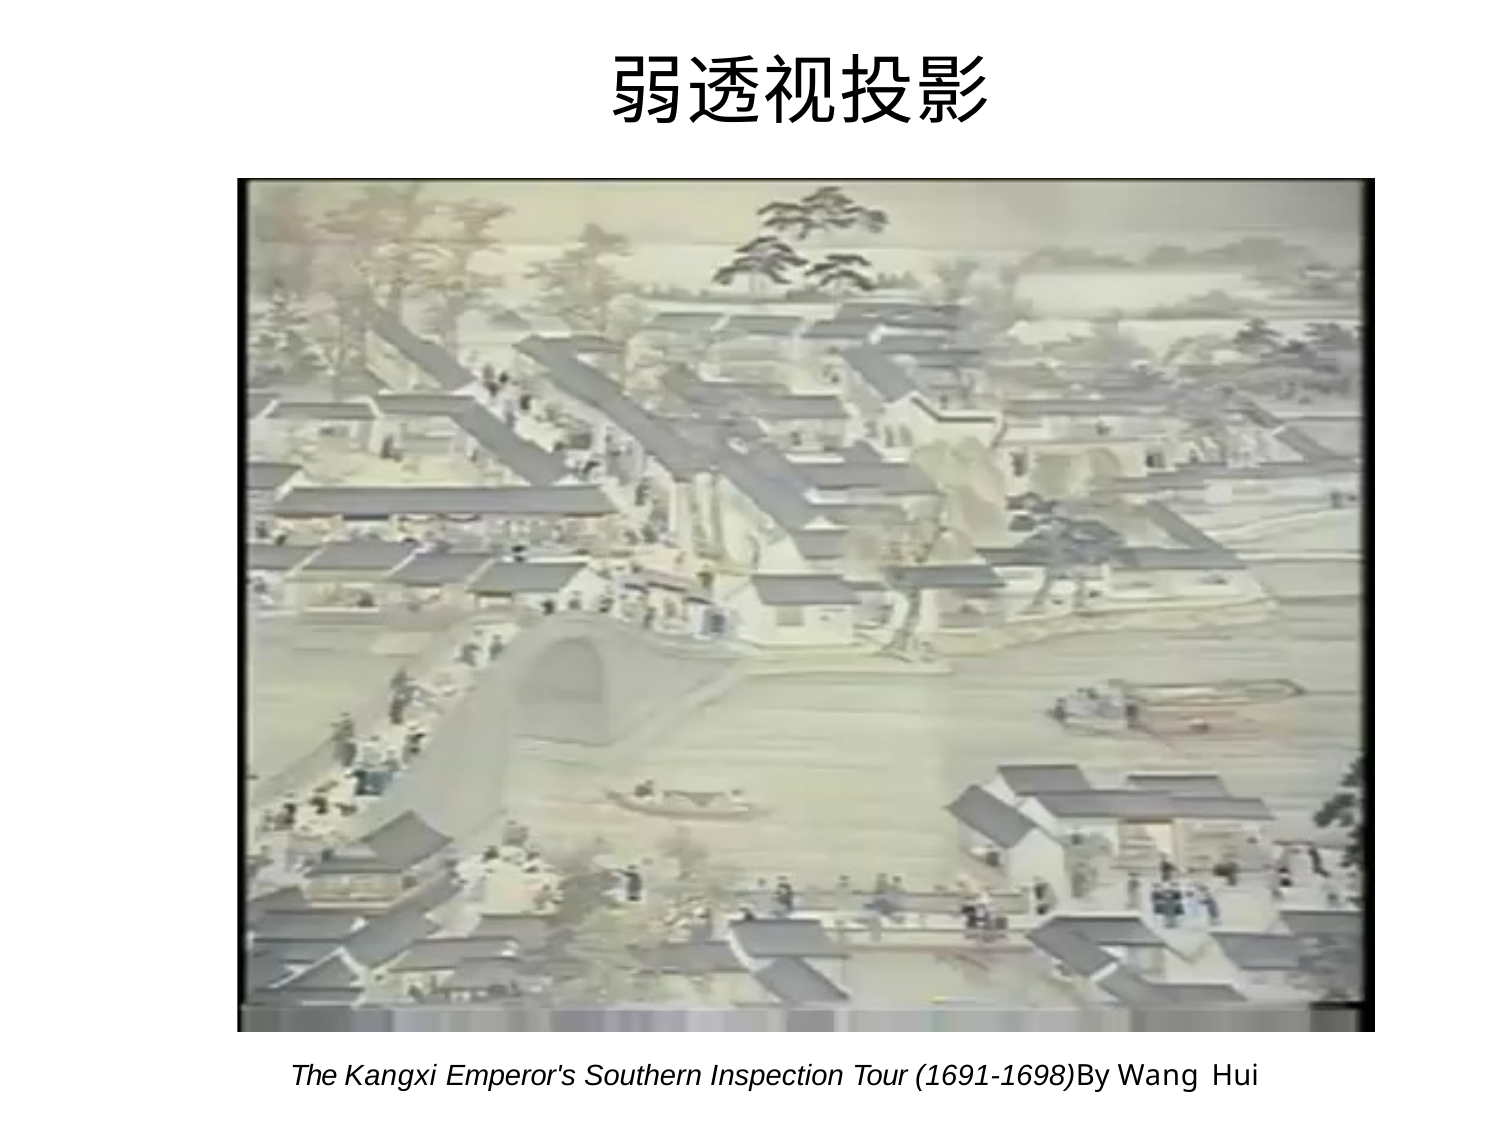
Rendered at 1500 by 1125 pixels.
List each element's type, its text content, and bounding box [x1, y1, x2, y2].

text_box [237, 178, 1375, 1032]
text_box The Kangxi Emperor's Southern Inspection Tour (1691-1698)By Wang Hui [287, 1054, 1268, 1092]
title 弱透视投影 [312, 40, 1286, 231]
